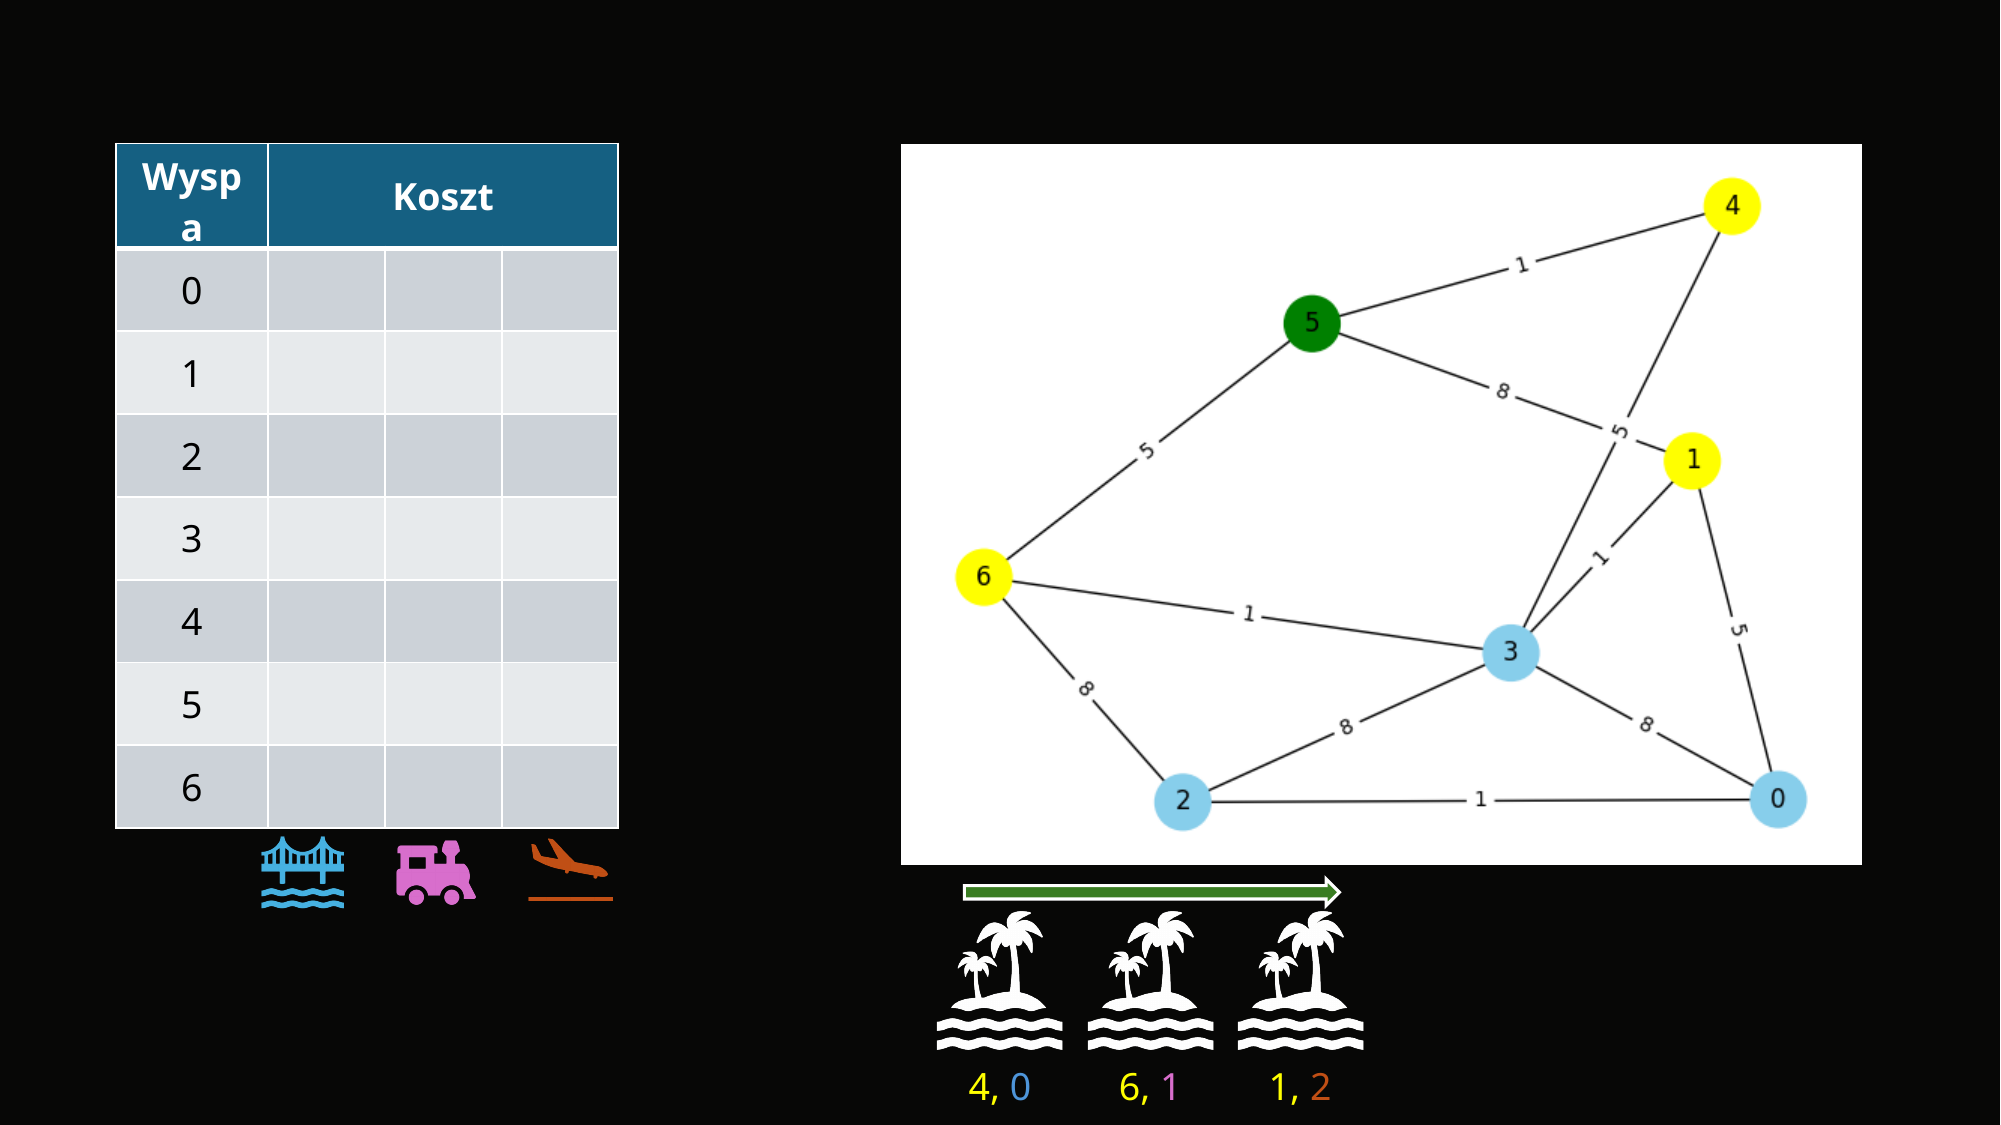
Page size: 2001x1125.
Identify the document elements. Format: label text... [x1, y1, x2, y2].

picture [901, 143, 1863, 865]
text_box [962, 875, 1342, 905]
picture [521, 824, 619, 922]
picture [924, 905, 1376, 1057]
picture [253, 815, 351, 913]
text_box 6, 1 [1075, 1057, 1225, 1116]
text_box 4, 0 [924, 1057, 1075, 1116]
text_box 1, 2 [1225, 1057, 1375, 1116]
picture [387, 824, 485, 922]
